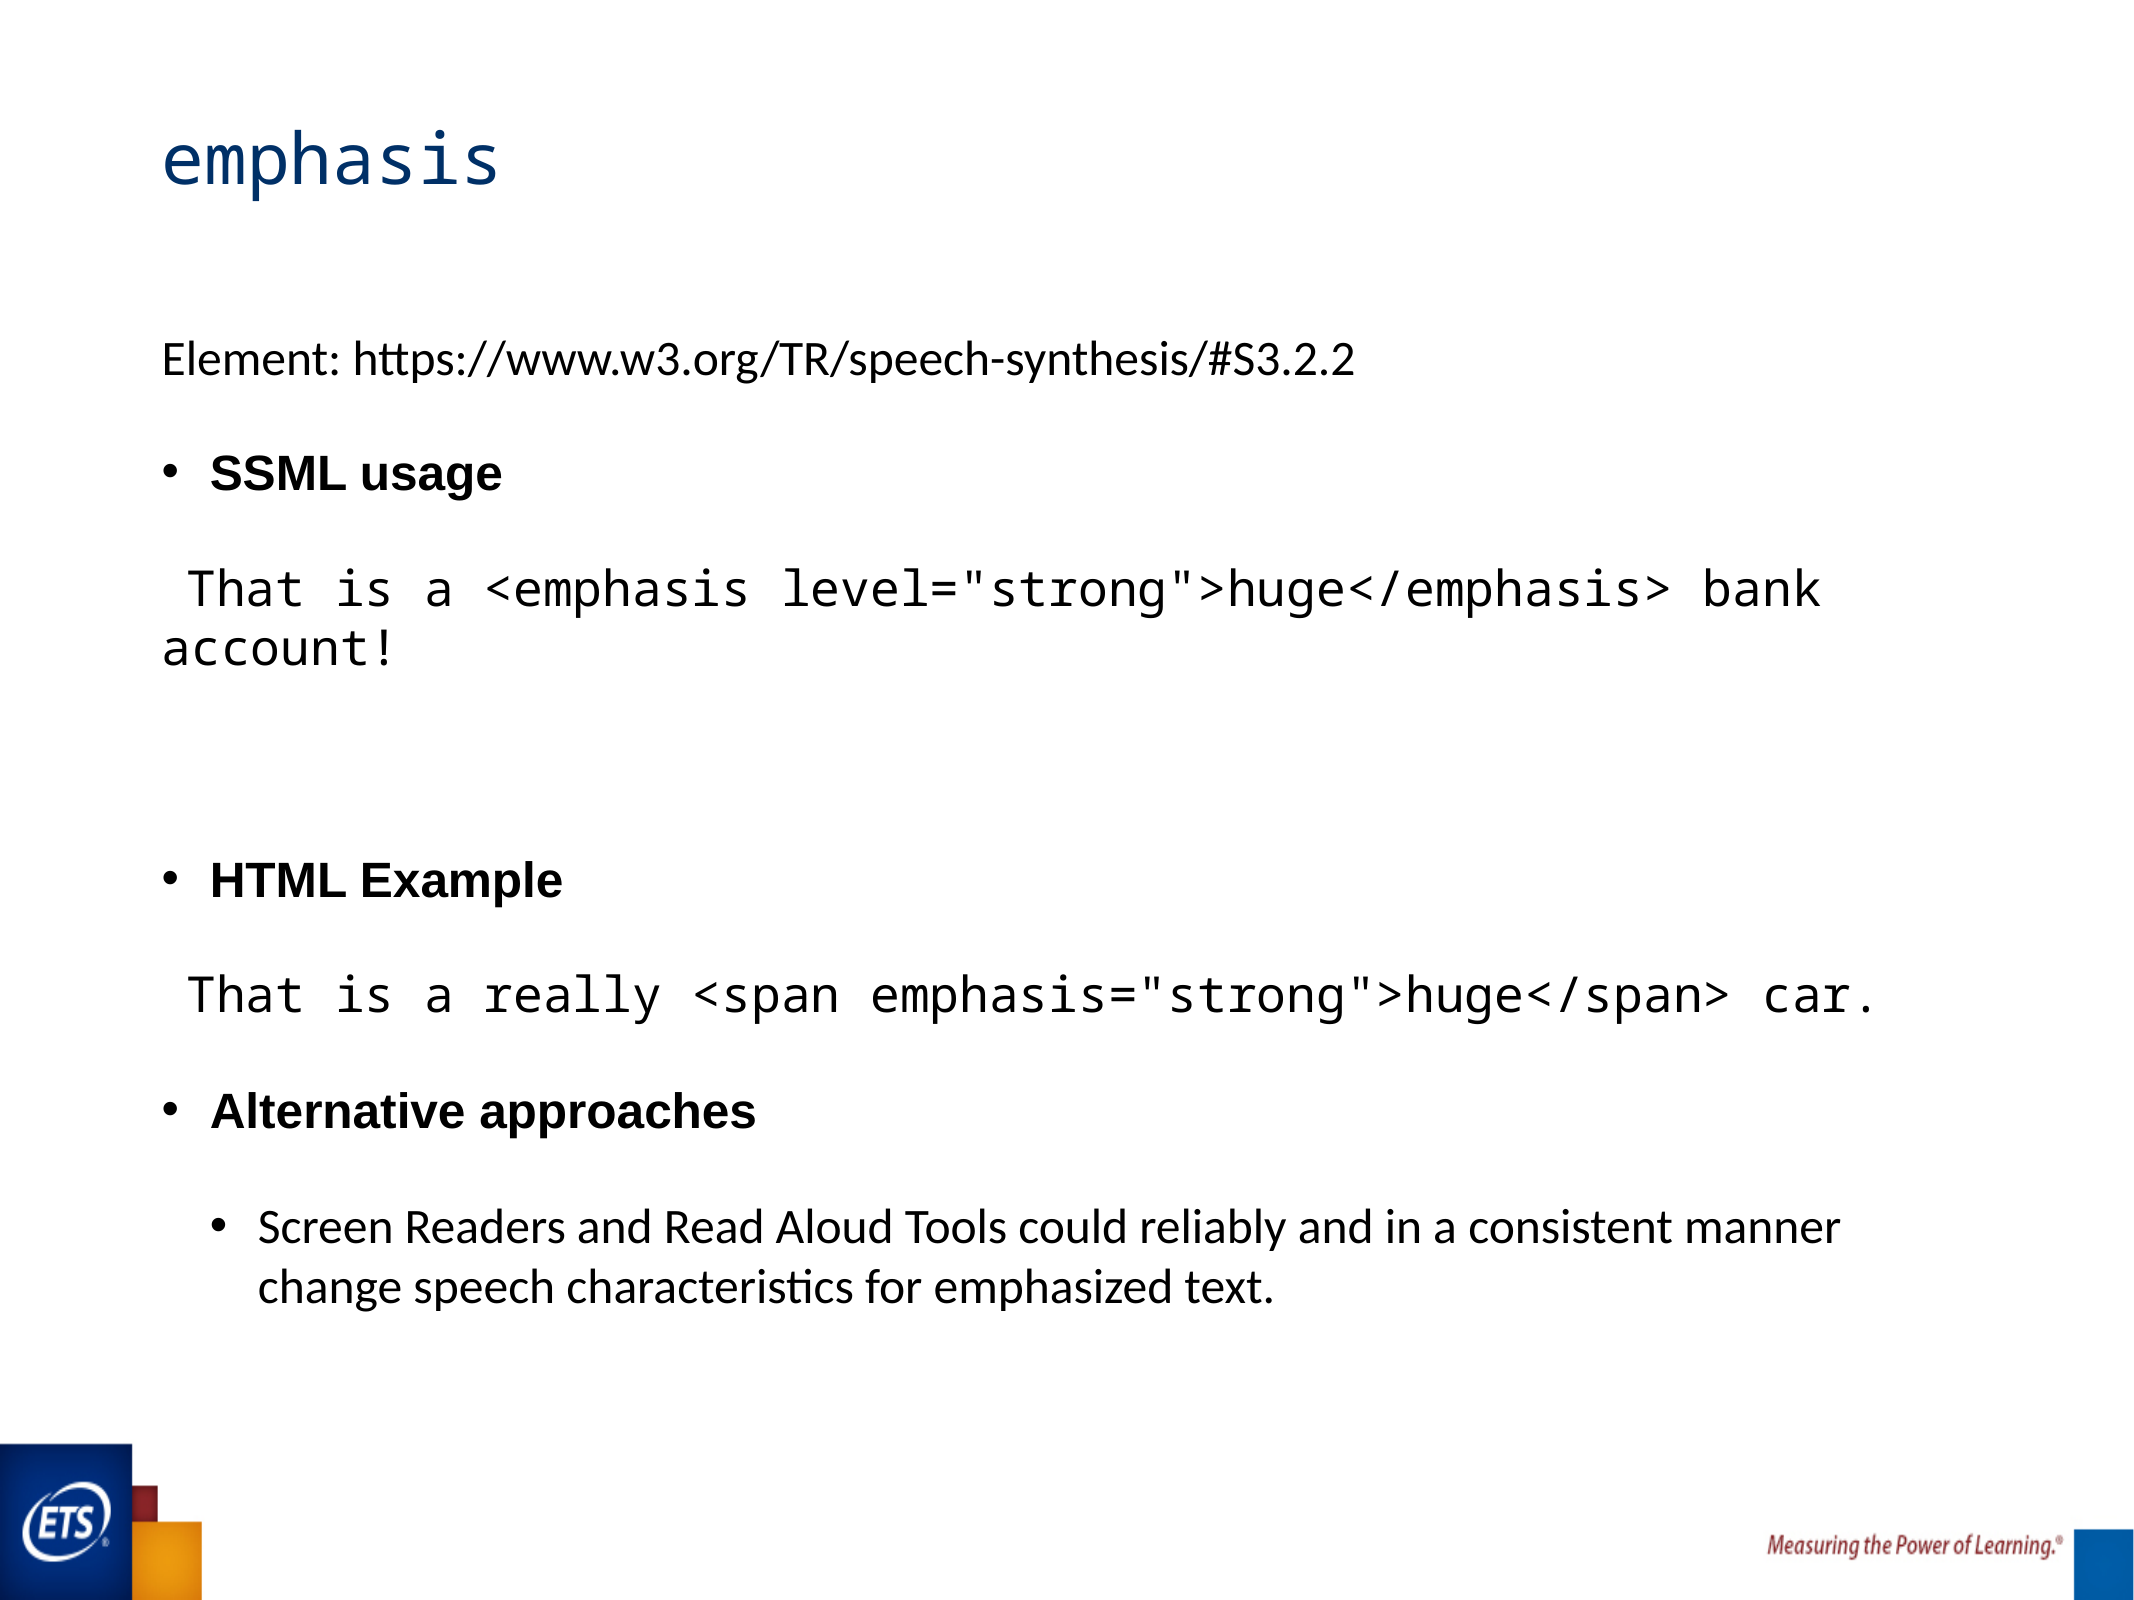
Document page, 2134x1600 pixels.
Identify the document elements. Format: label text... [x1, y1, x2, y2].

picture [0, 0, 2134, 1600]
list Element: https://www.w3.org/TR/speech-synthesis/#S3.2.2 SSML usage That is a <emphasis level="strong">huge</emphasis> bank account! HTML Example That is a really <span emphasis="strong">huge</span> car. Alternative approaches Screen Readers and Read Aloud Tools could reliably and in a consistent manner change speech characteristics for emphasized text. [146, 318, 1987, 1338]
title emphasis [146, 41, 1987, 281]
